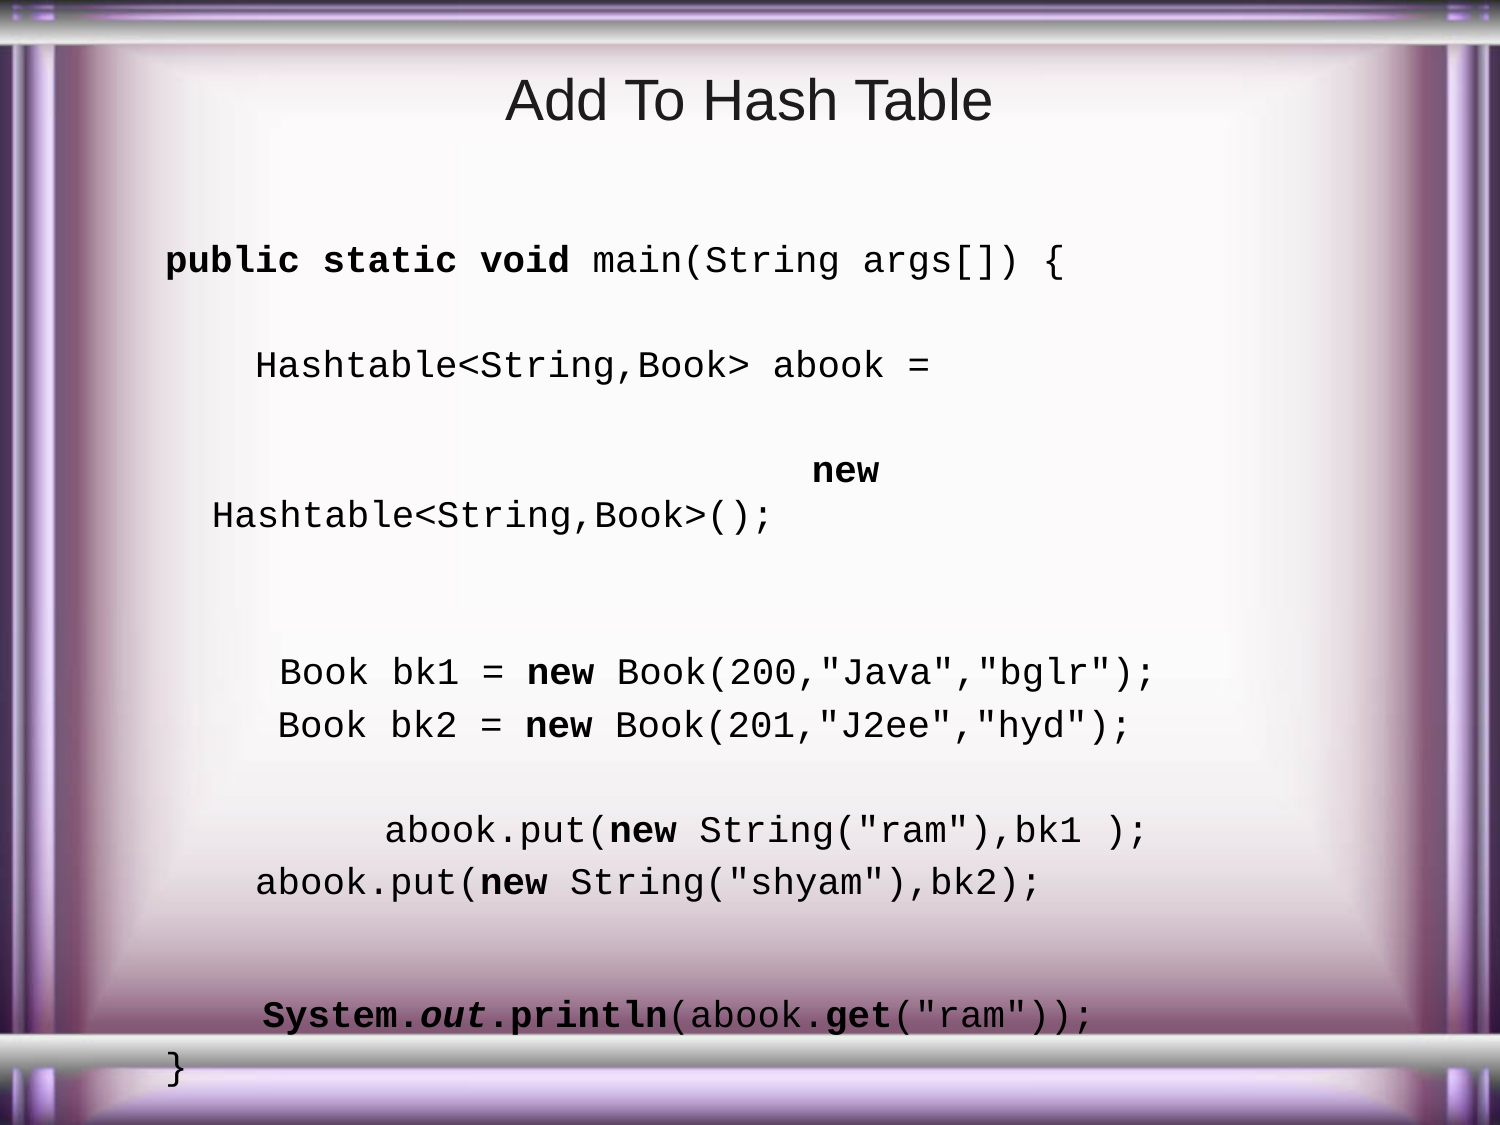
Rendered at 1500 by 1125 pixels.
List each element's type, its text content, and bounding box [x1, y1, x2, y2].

list public static void main(String args[]) { Hashtable<String,Book> abook = new Hashtable<String,Book>(); Book bk1 = new Book(200,"Java","bglr"); Book bk2 = new Book(201,"J2ee","hyd"); abook.put(new String("ram"),bk1 ); abook.put(new String("shyam"),bk2); System.out.println(abook.get("ram")); } [75, 174, 1425, 1005]
title Add To Hash Table [75, 45, 1425, 150]
picture [0, 0, 1500, 1125]
